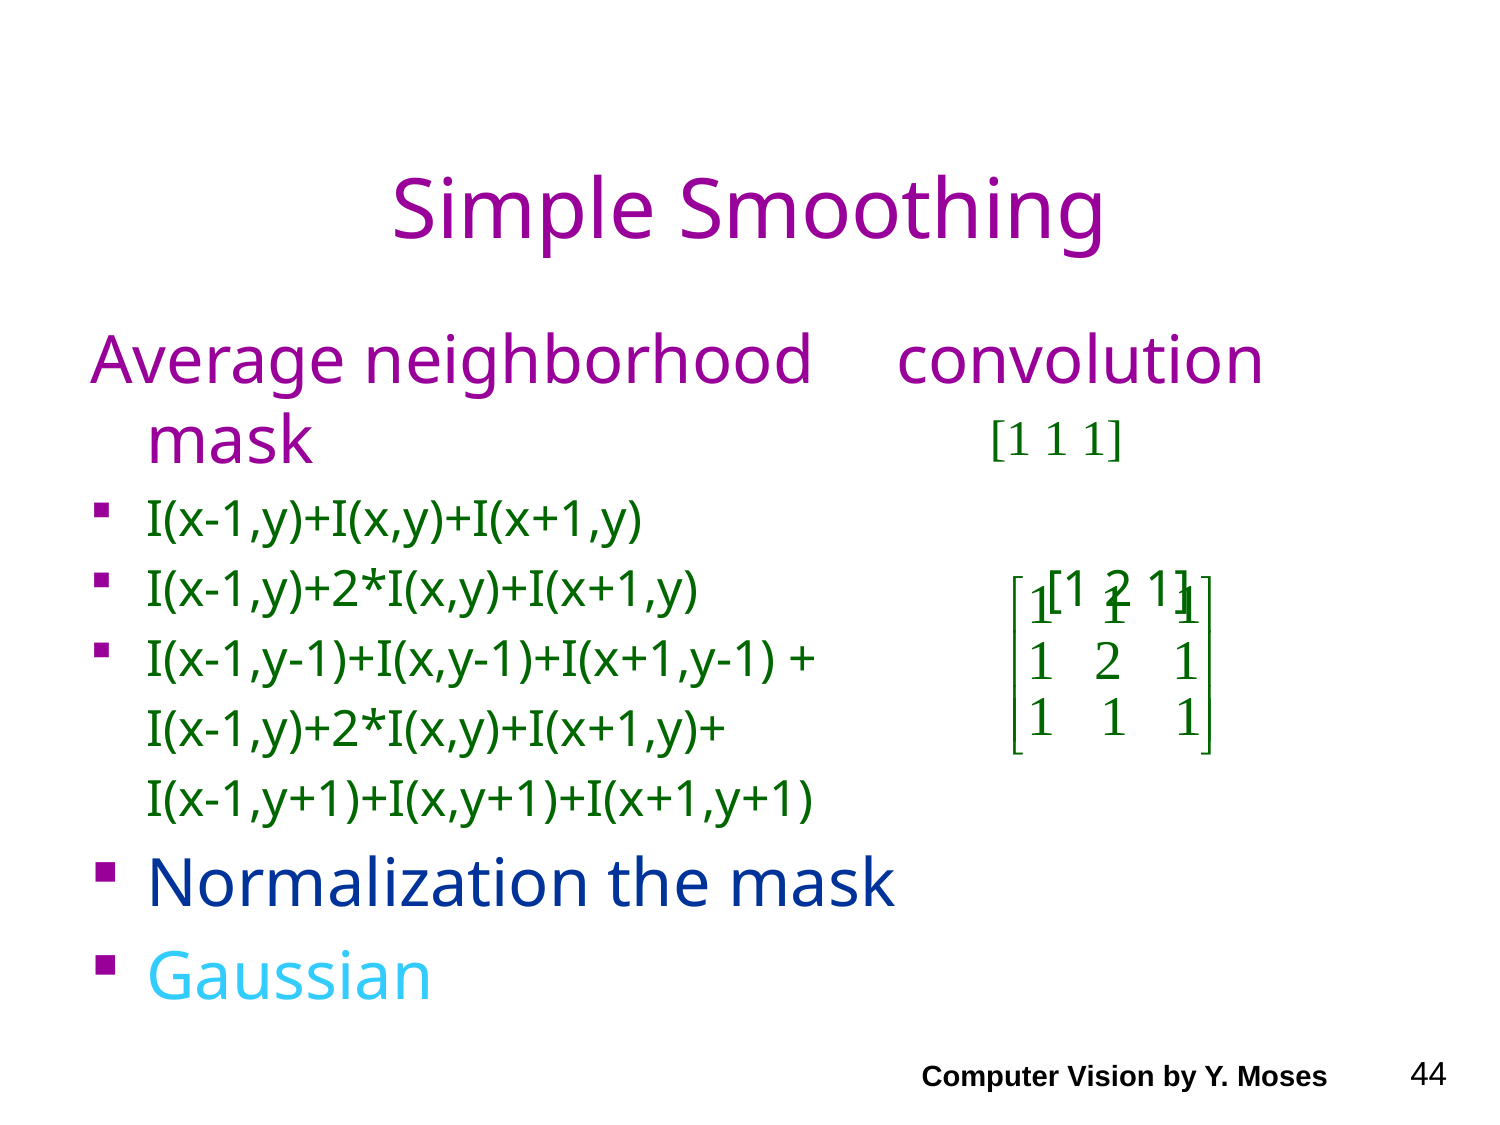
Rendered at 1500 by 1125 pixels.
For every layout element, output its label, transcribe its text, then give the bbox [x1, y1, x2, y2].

list Average neighborhood convolution mask I(x-1,y)+I(x,y)+I(x+1,y) I(x-1,y)+2*I(x,y)+I(x+1,y) [1 2 1] I(x-1,y-1)+I(x,y-1)+I(x+1,y-1) + I(x-1,y)+2*I(x,y)+I(x+1,y)+ I(x-1,y+1)+I(x,y+1)+I(x+1,y+1) Normalization the mask Gaussian [74, 309, 1417, 994]
text_box [1 1 1] [975, 398, 1139, 474]
title Simple Smoothing [112, 74, 1388, 263]
footer Computer Vision by Y. Moses [887, 1024, 1363, 1101]
slide_number 44 [1363, 1024, 1463, 1101]
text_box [999, 562, 1231, 765]
